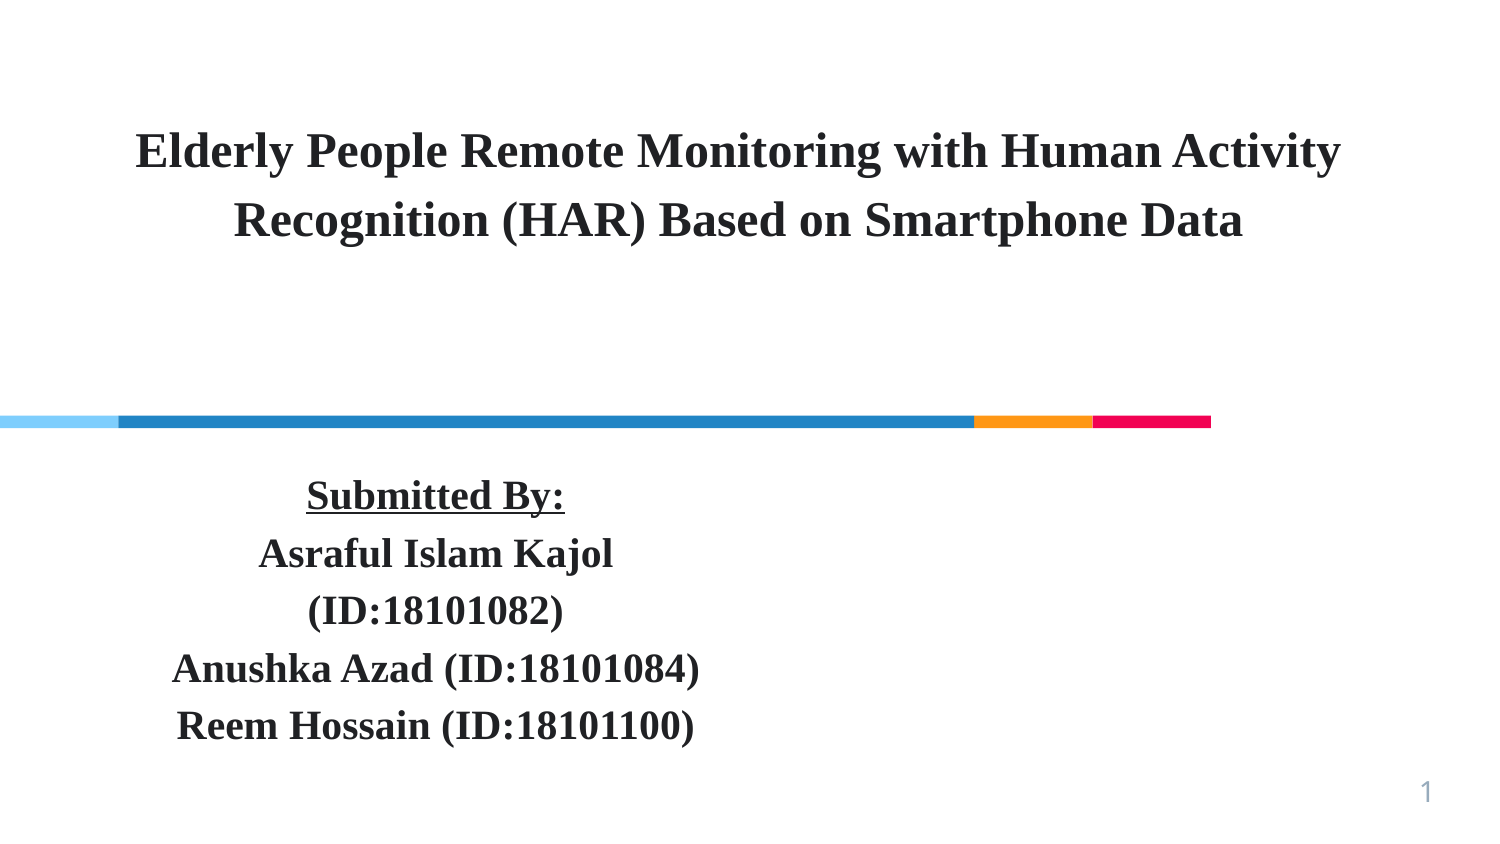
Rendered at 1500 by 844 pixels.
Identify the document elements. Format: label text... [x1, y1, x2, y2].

text_box 1 [1403, 758, 1482, 824]
text_box Submitted By: Asraful Islam Kajol (ID:18101082) Anushka Azad (ID:18101084) Reem Hossain (ID:18101100) [112, 445, 760, 764]
title Elderly People Remote Monitoring with Human Activity Recognition (HAR) Based on Smartphone Data [112, 93, 1365, 382]
